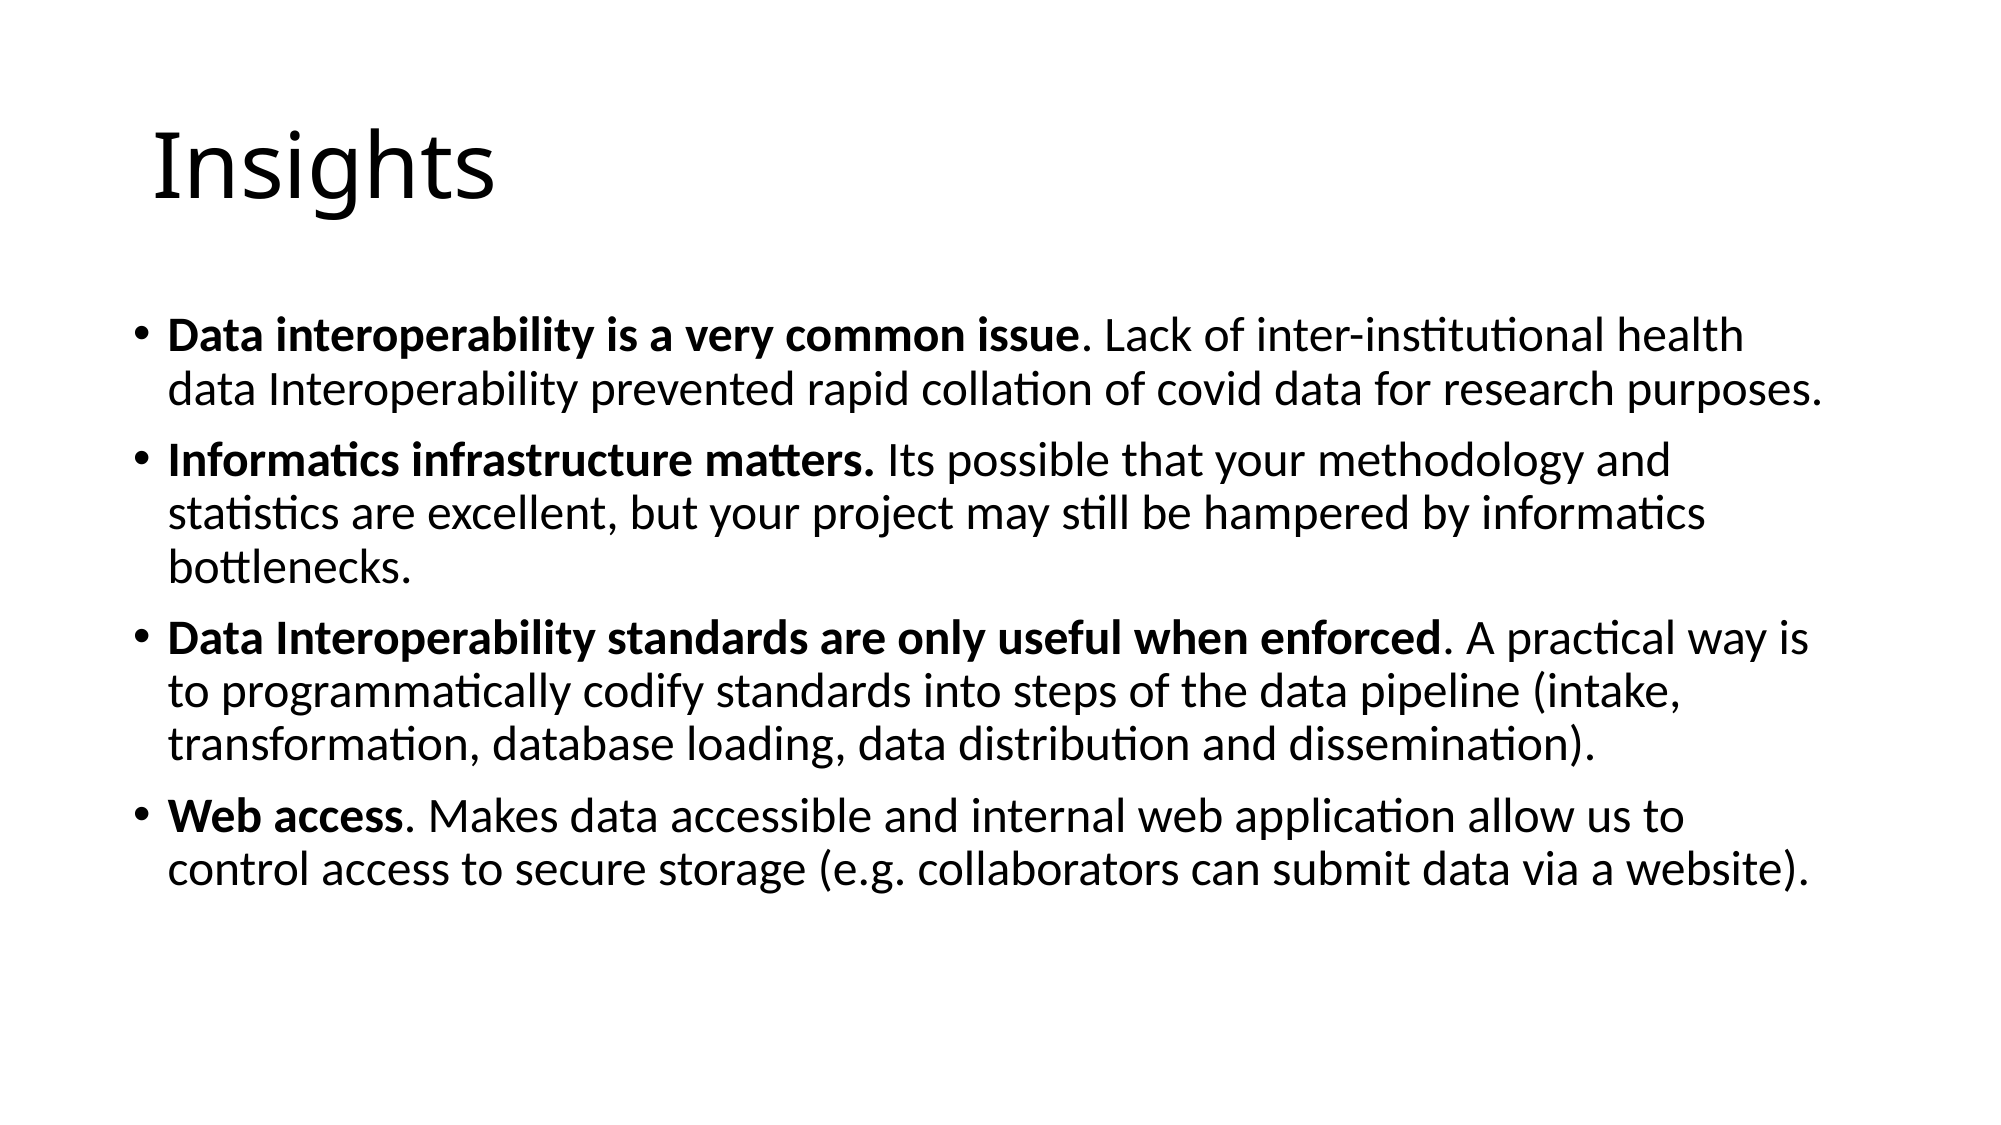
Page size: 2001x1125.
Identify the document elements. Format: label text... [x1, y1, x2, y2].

list Data interoperability is a very common issue. Lack of inter-institutional health data Interoperability prevented rapid collation of covid data for research purposes. Informatics infrastructure matters. Its possible that your methodology and statistics are excellent, but your project may still be hampered by informatics bottlenecks. Data Interoperability standards are only useful when enforced. A practical way is to programmatically codify standards into steps of the data pipeline (intake, transformation, database loading, data distribution and dissemination). Web access. Makes data accessible and internal web application allow us to control access to secure storage (e.g. collaborators can submit data via a website). [118, 301, 1844, 1016]
title Insights [137, 59, 1863, 278]
